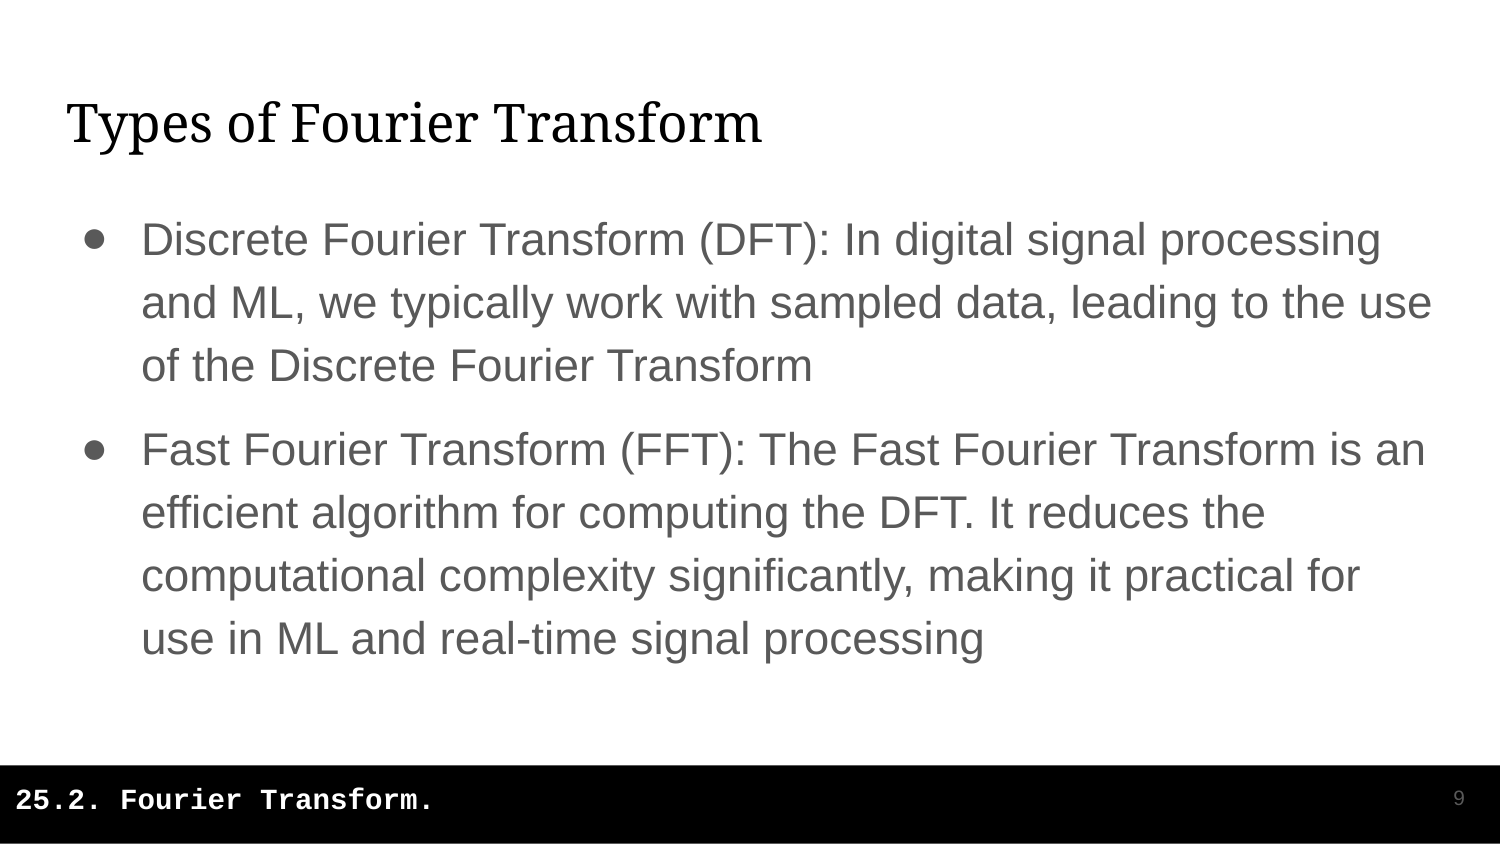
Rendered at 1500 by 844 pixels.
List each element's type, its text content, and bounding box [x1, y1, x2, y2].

list Discrete Fourier Transform (DFT): In digital signal processing and ML, we typically work with sampled data, leading to the use of the Discrete Fourier Transform Fast Fourier Transform (FFT): The Fast Fourier Transform is an efficient algorithm for computing the DFT. It reduces the computational complexity significantly, making it practical for use in ML and real-time signal processing [51, 186, 1449, 729]
text_box 25.2. Fourier Transform. [0, 765, 1500, 844]
title Types of Fourier Transform [51, 74, 1449, 169]
slide_number ‹#› [1389, 764, 1480, 830]
